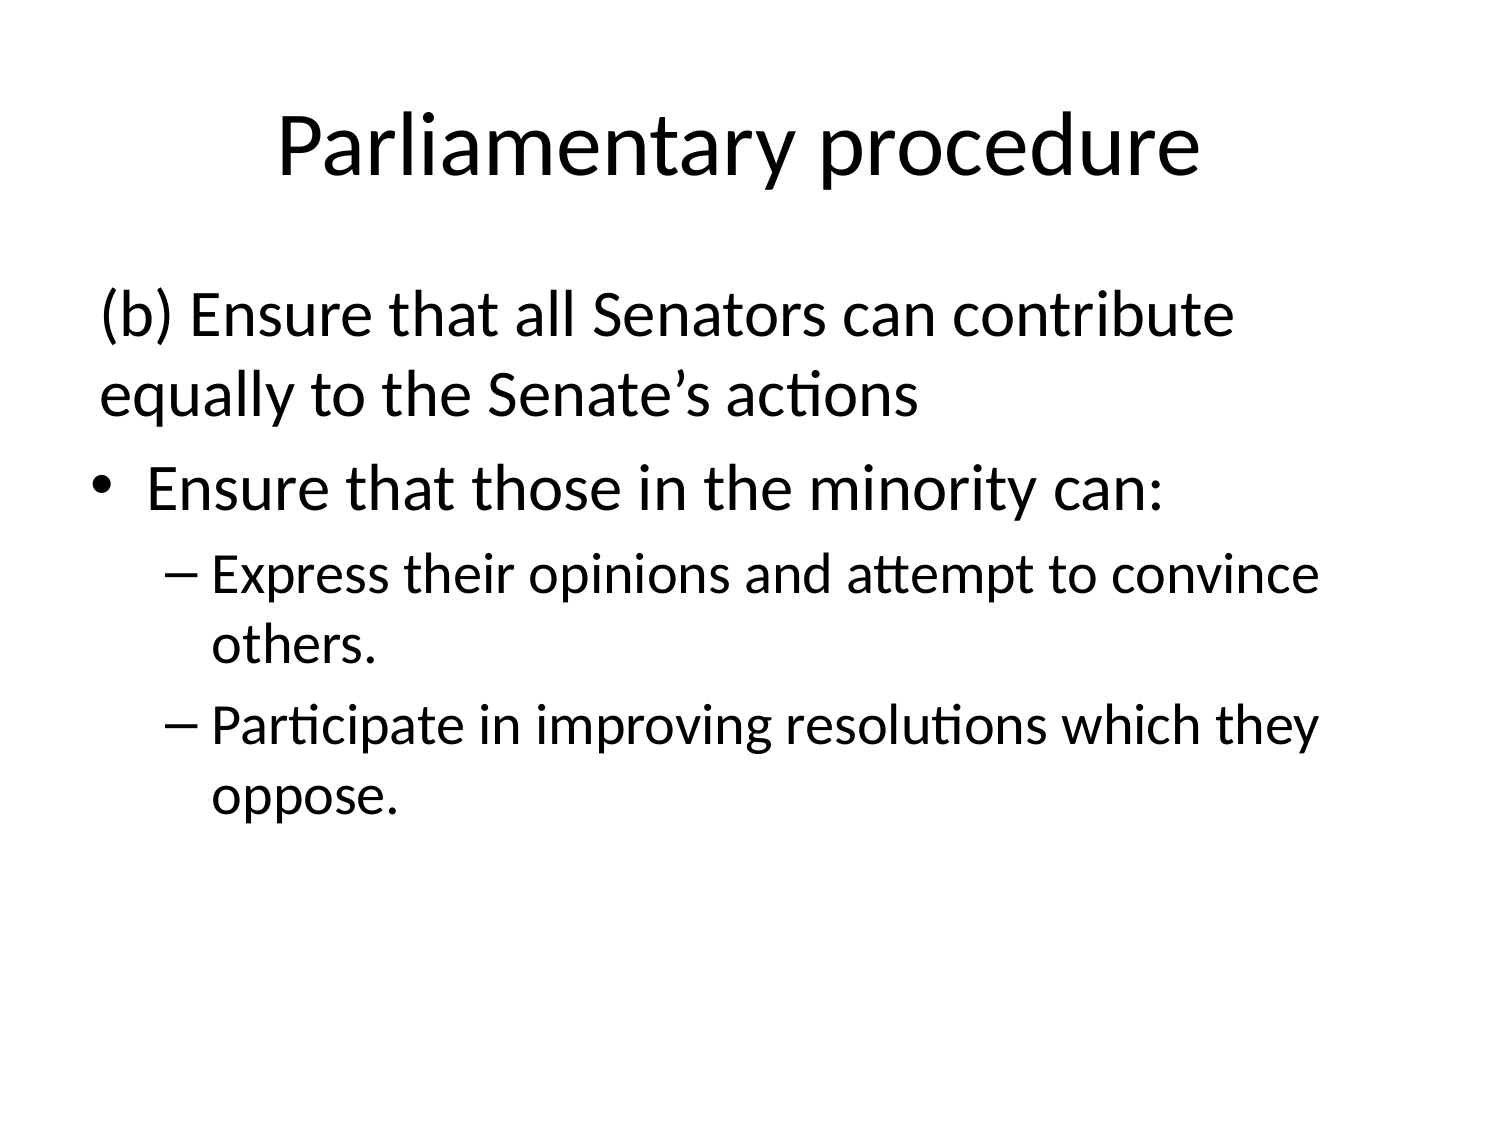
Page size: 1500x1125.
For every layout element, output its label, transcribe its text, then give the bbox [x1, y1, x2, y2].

list (b) Ensure that all Senators can contribute equally to the Senate’s actions Ensure that those in the minority can: Express their opinions and attempt to convince others. Participate in improving resolutions which they oppose. [75, 262, 1425, 1005]
title Parliamentary procedure [75, 45, 1425, 233]
